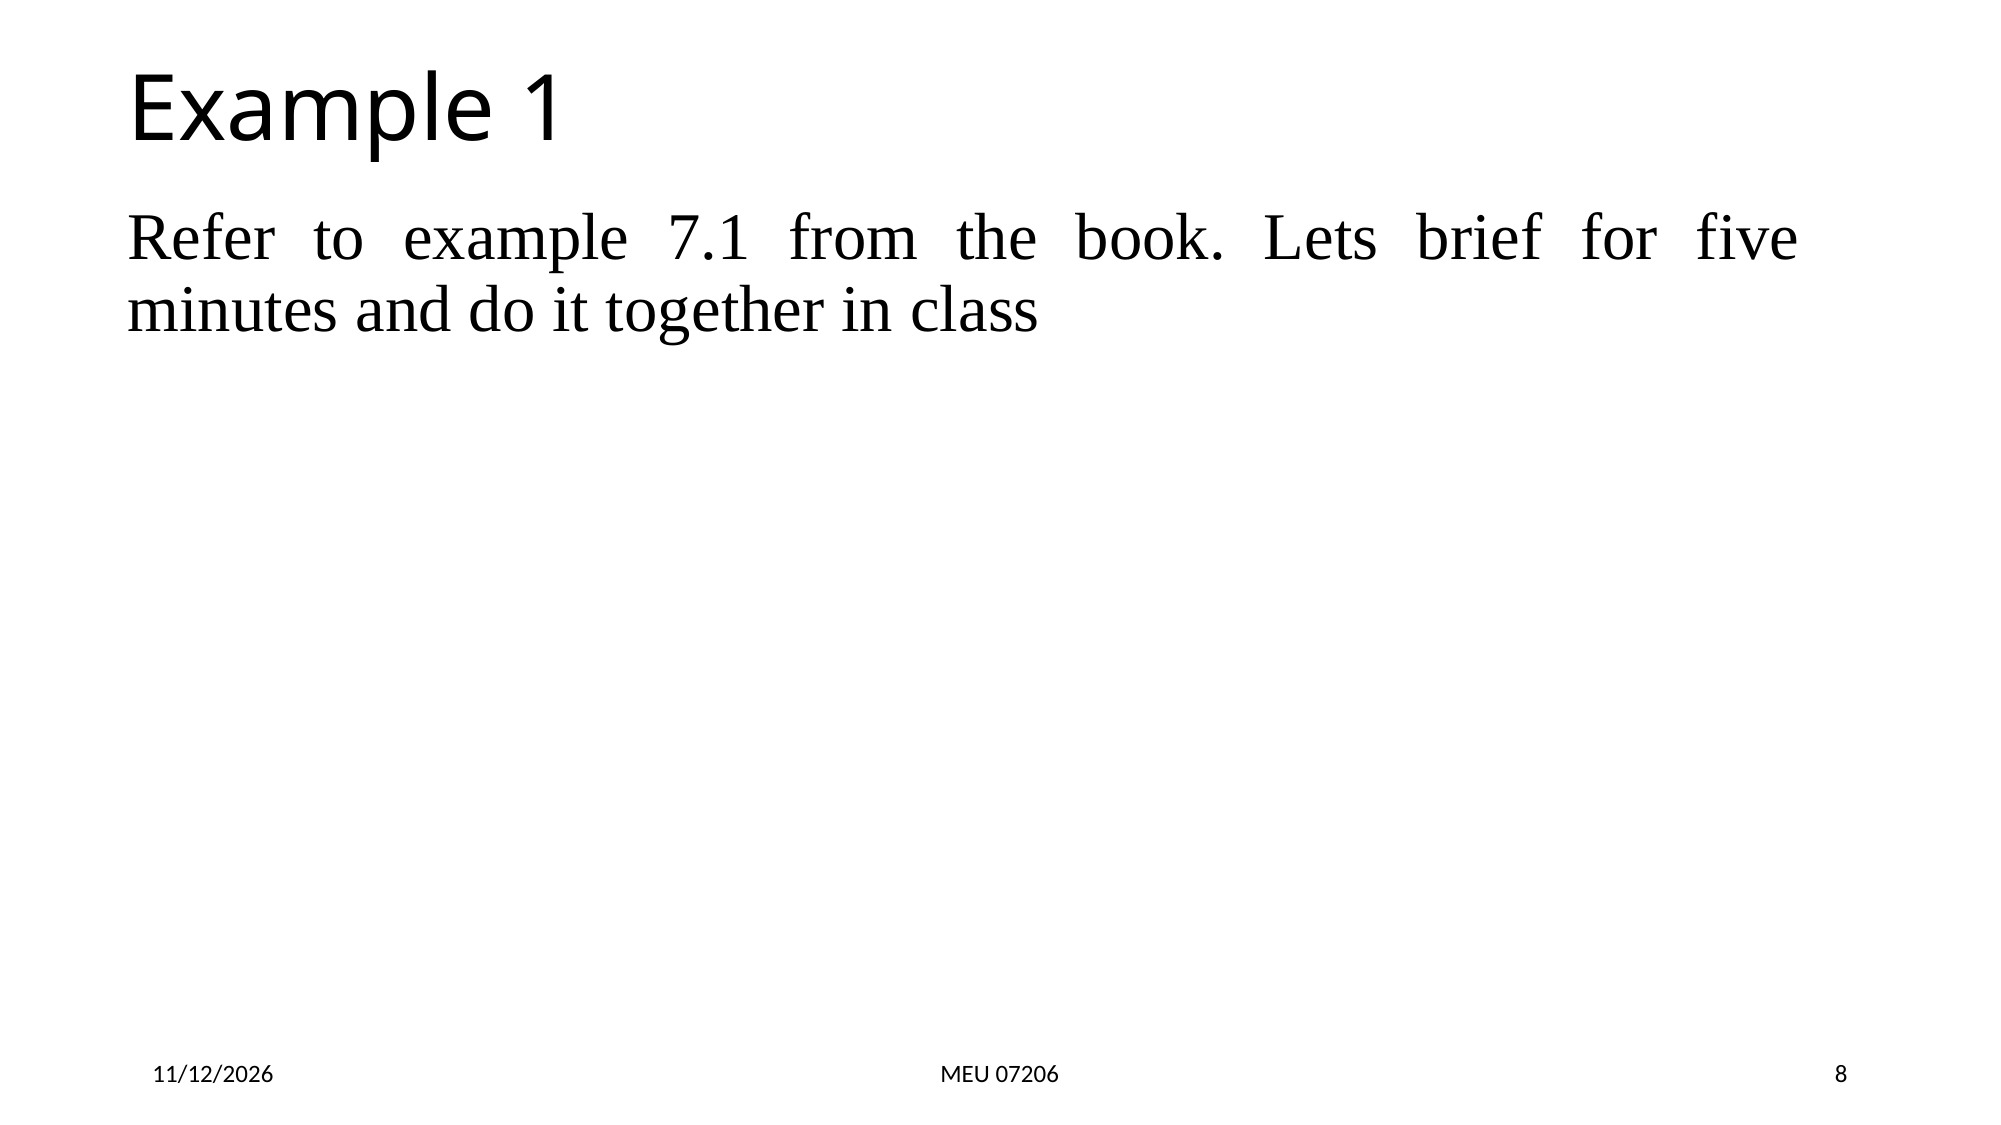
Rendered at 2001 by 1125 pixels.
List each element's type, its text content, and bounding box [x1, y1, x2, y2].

title Example 1 [112, 42, 1818, 180]
list Refer to example 7.1 from the book. Lets brief for five minutes and do it together in class [112, 194, 1818, 882]
slide_number 8 [1412, 1042, 1863, 1103]
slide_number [137, 1042, 588, 1103]
footer MEU 07206 [662, 1042, 1338, 1103]
